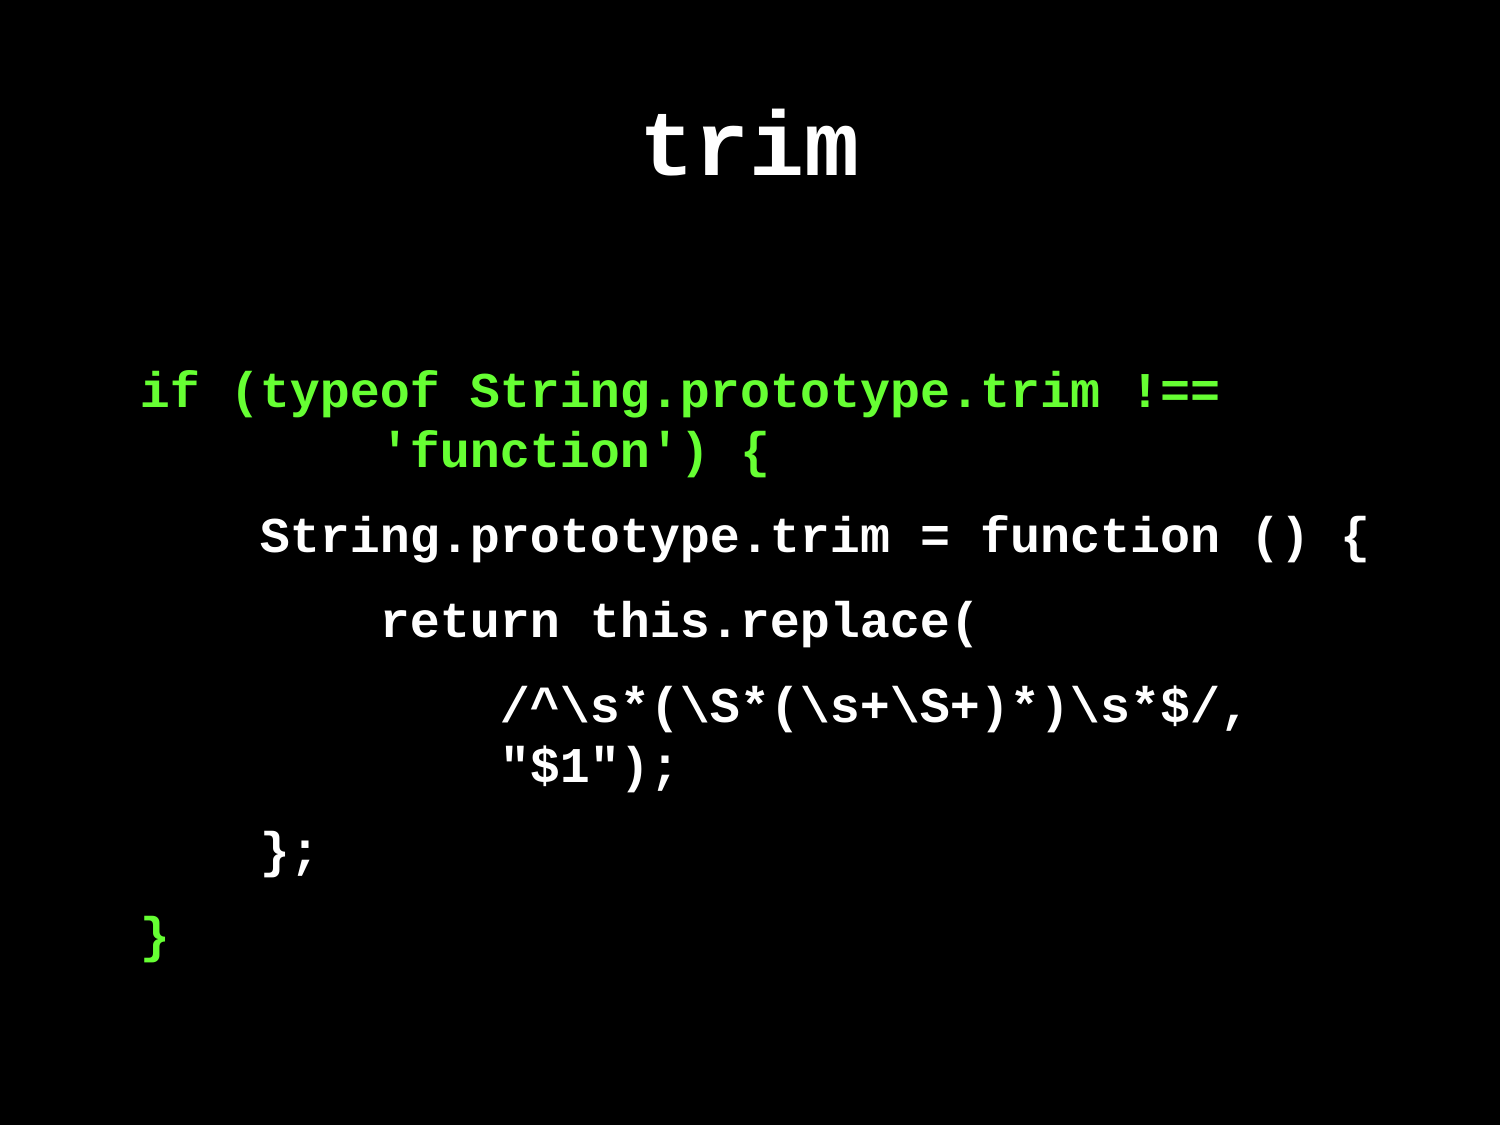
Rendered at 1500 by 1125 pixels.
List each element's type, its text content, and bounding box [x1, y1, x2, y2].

text_box if (typeof String.prototype.trim !== 'function') { String.prototype.trim = function () { return this.replace( /^\s*(\S*(\s+\S+)*)\s*$/, "$1"); }; } [124, 350, 1400, 970]
title trim [74, 44, 1426, 233]
